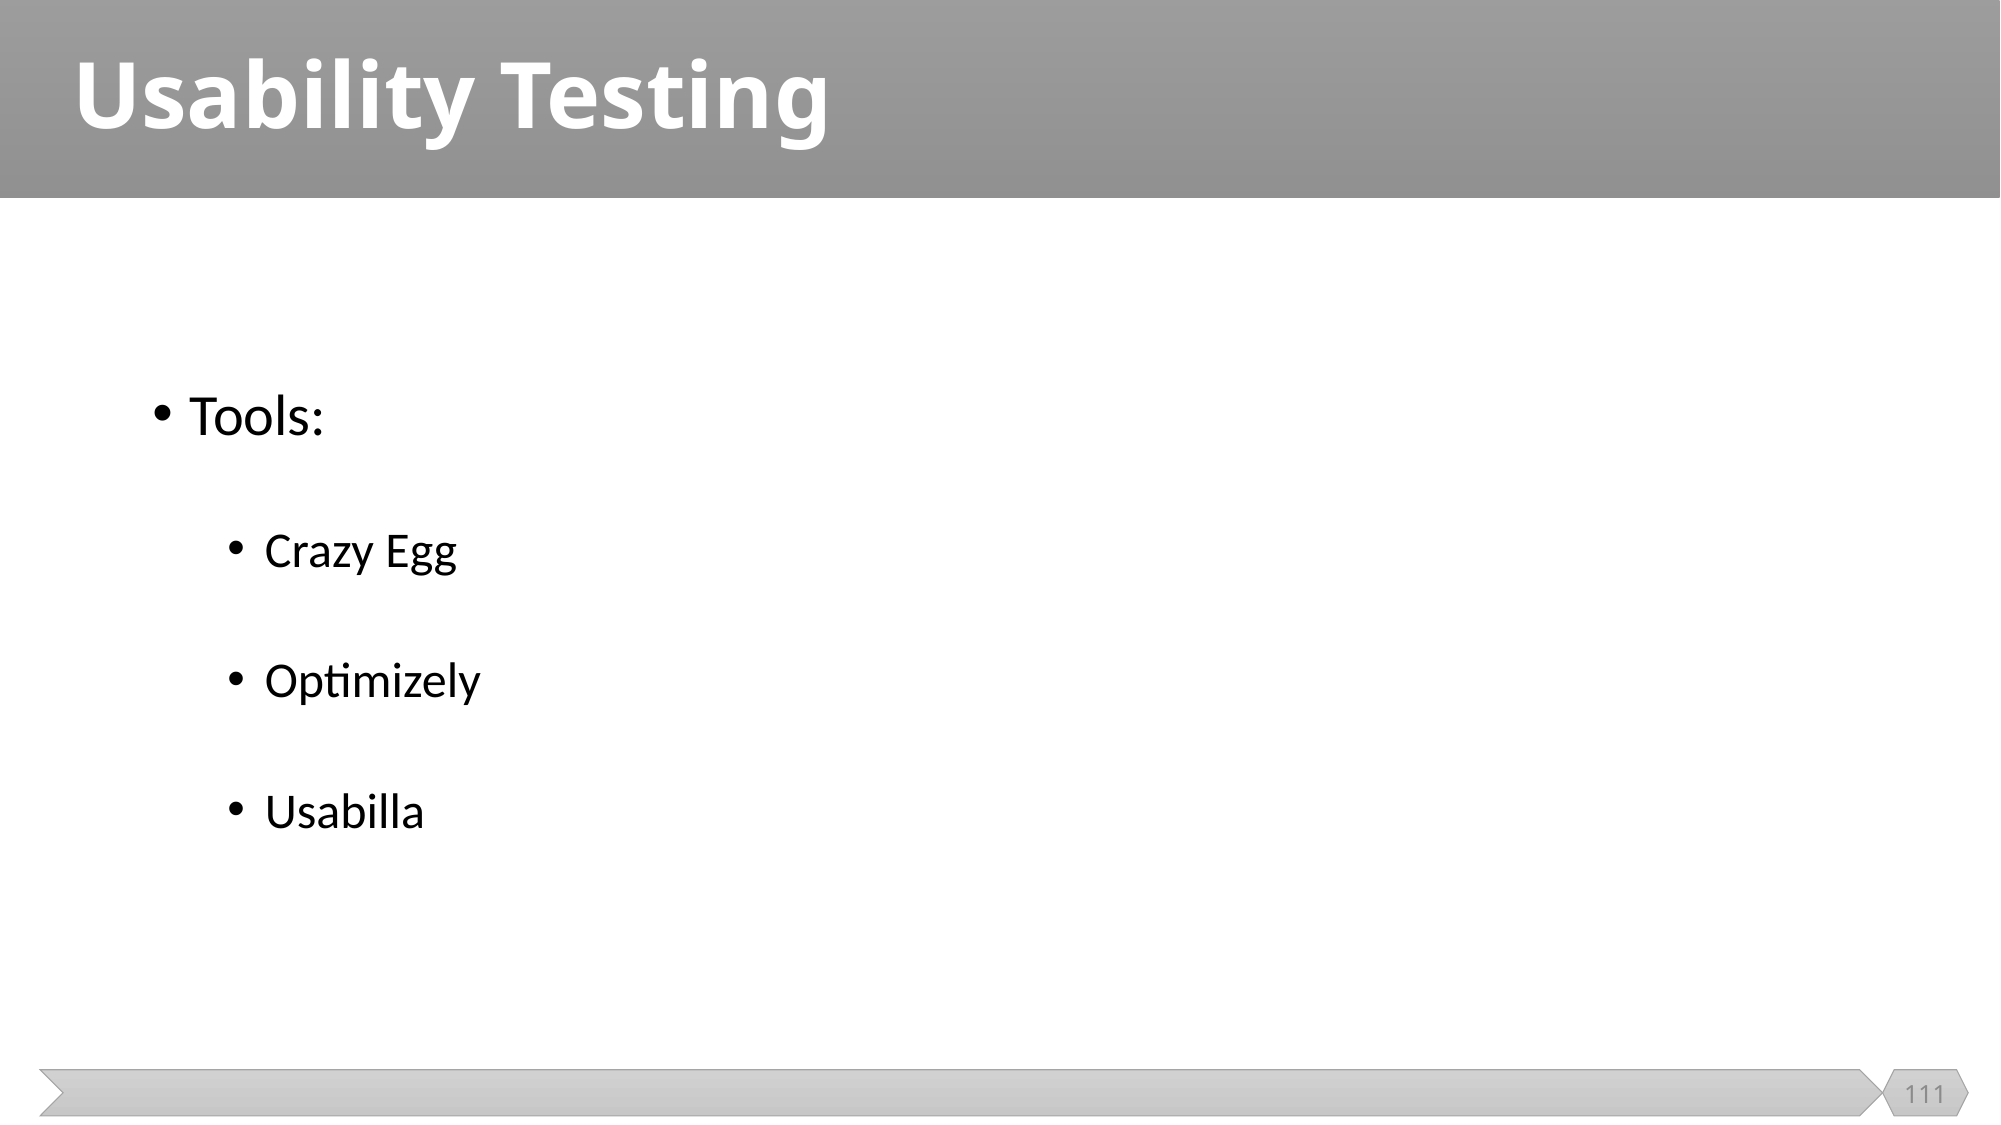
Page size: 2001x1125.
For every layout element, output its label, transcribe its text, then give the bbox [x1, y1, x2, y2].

list Tools: Crazy Egg Optimizely Usabilla [137, 299, 1863, 1014]
slide_number 111 [1882, 1065, 1969, 1125]
title Usability Testing [56, 0, 1969, 199]
